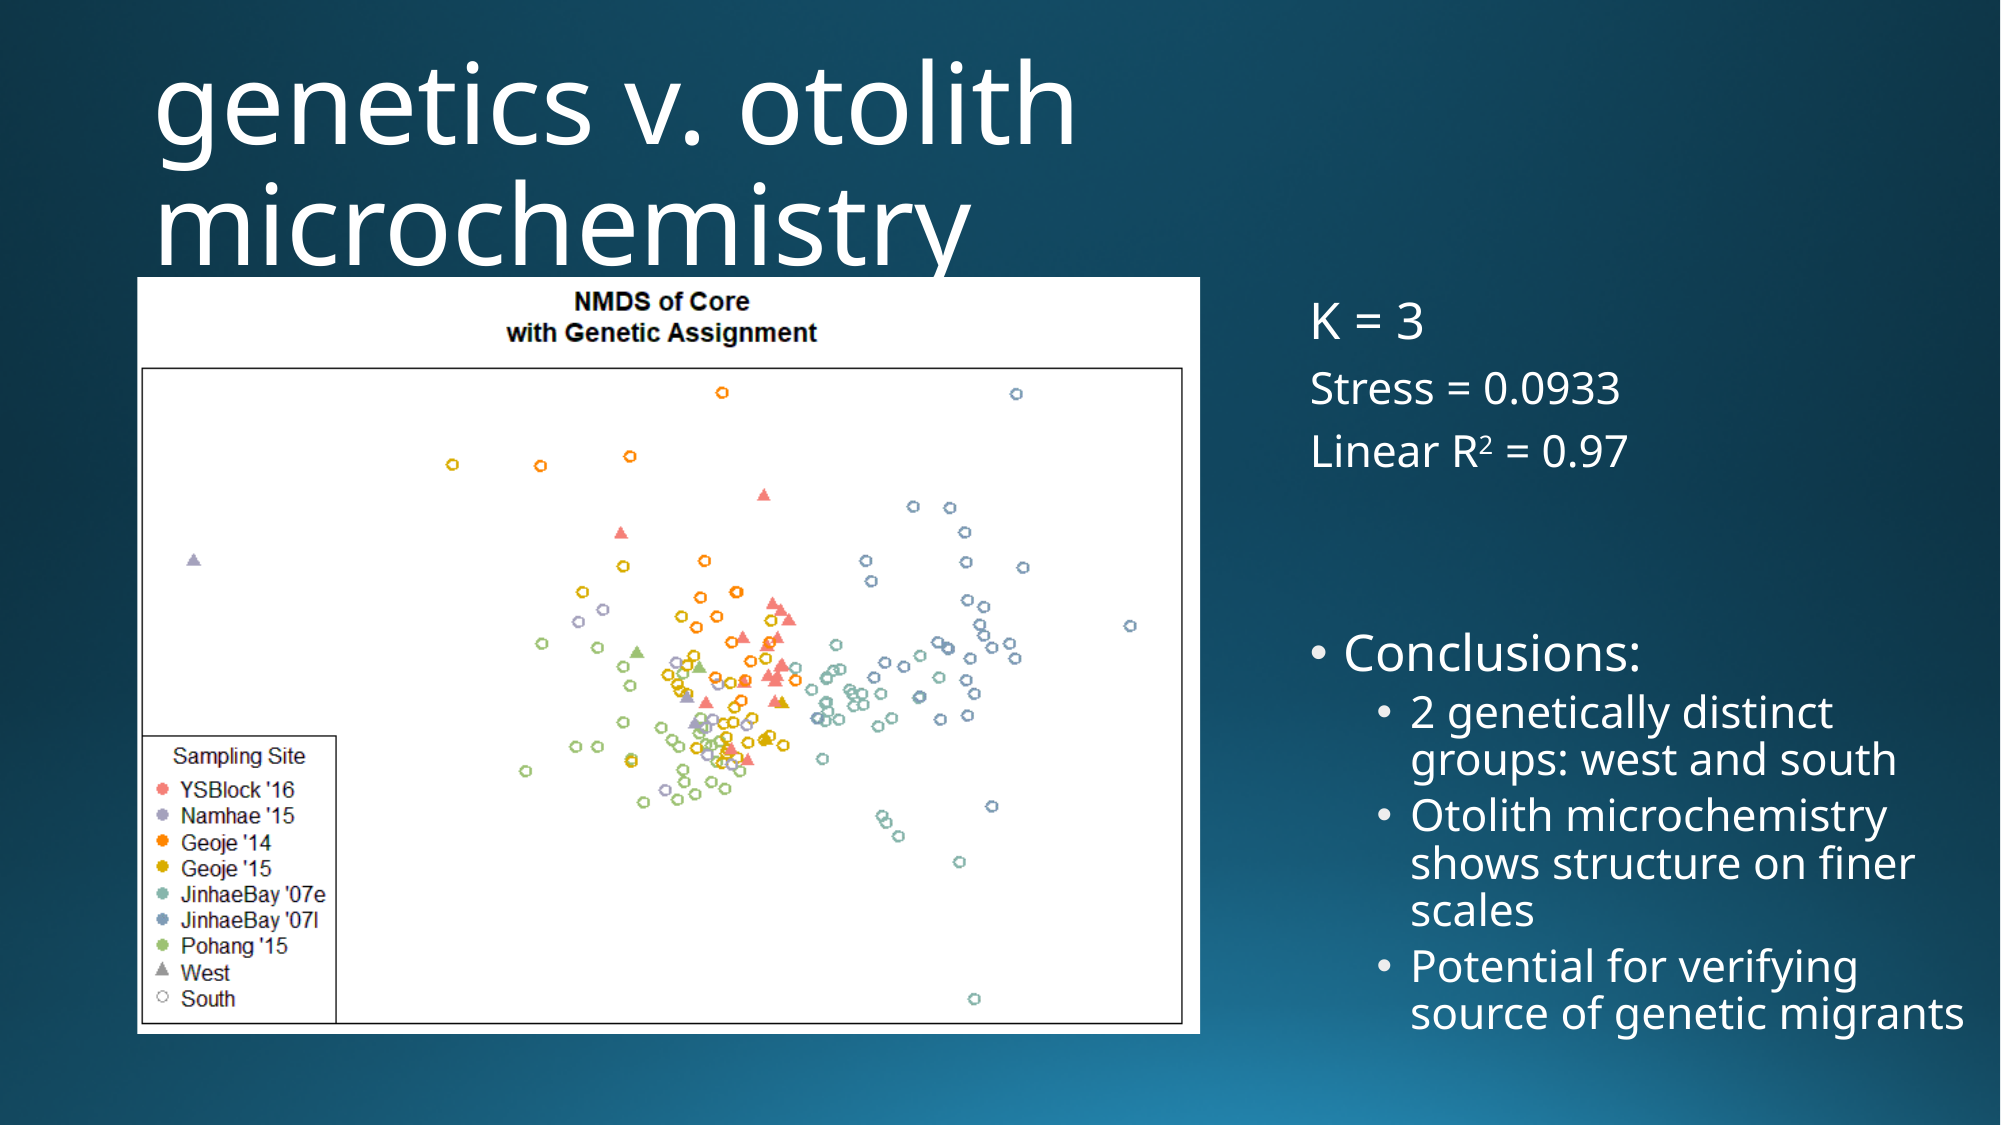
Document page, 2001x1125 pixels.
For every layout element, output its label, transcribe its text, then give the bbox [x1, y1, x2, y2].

picture [0, 0, 2001, 1125]
list K = 3 Stress = 0.0933 Linear R2 = 0.97 Conclusions: 2 genetically distinct groups: west and south Otolith microchemistry shows structure on finer scales Potential for verifying source of genetic migrants [1294, 288, 1982, 1066]
title genetics v. otolith microchemistry [137, 59, 1863, 278]
